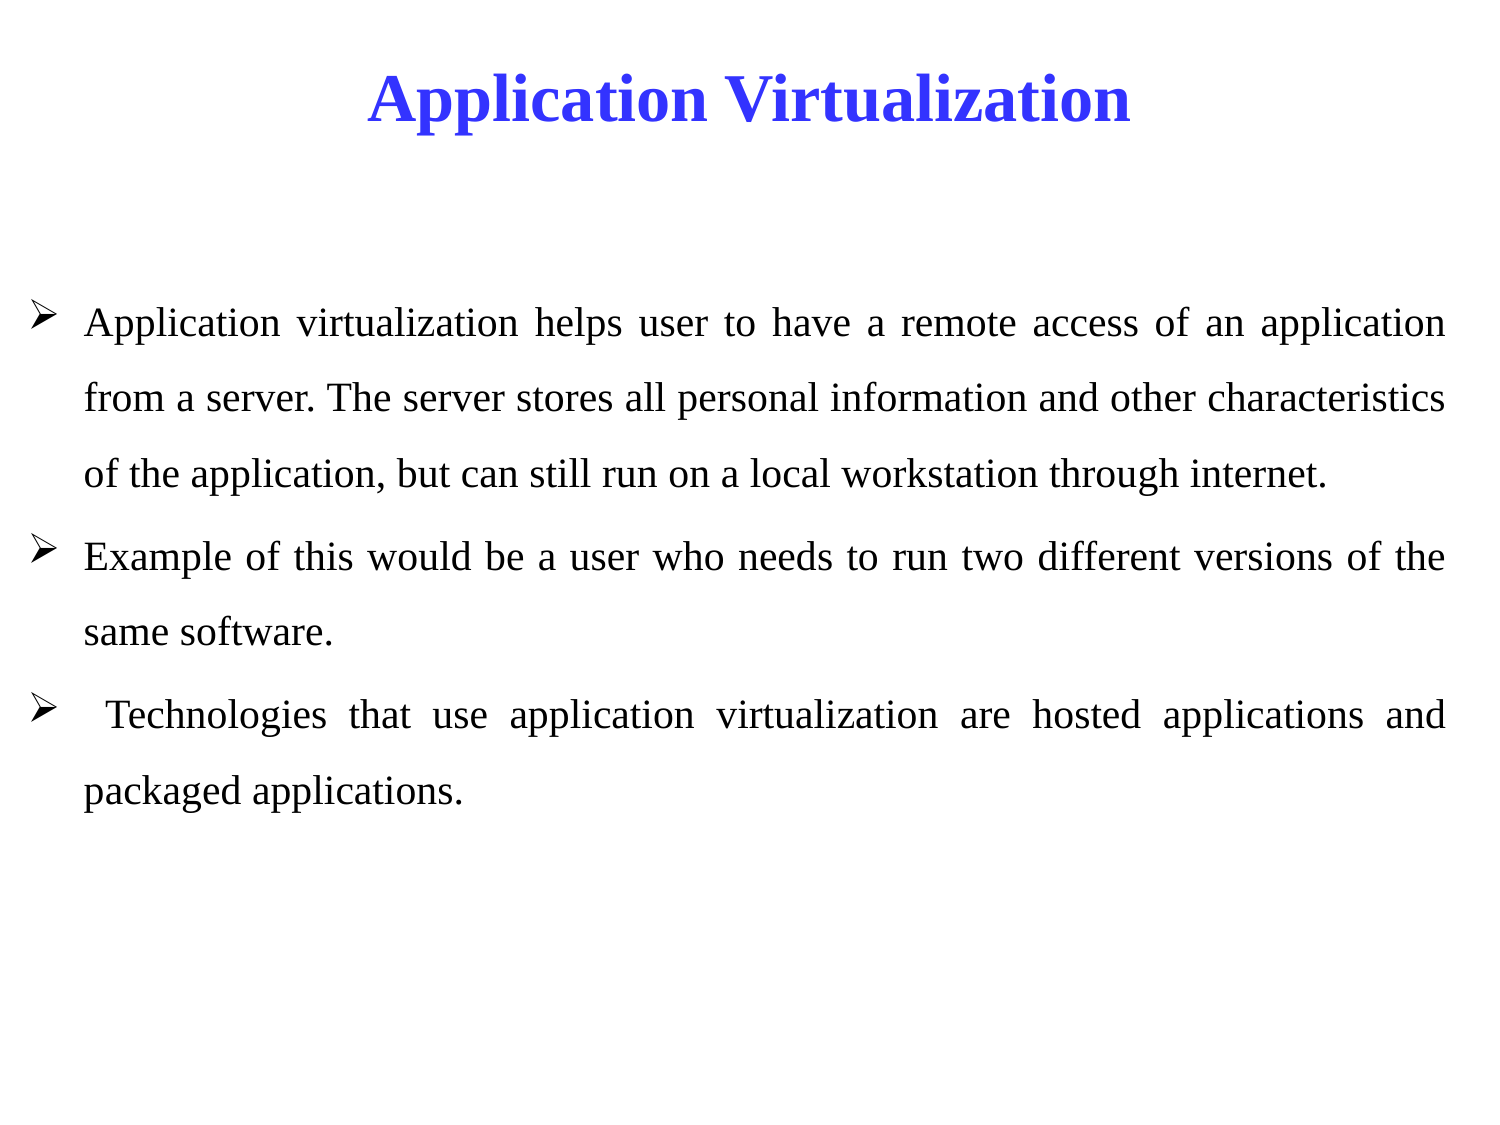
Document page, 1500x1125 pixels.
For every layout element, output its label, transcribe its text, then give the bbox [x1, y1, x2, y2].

list Application virtualization helps user to have a remote access of an application from a server. The server stores all personal information and other characteristics of the application, but can still run on a local workstation through internet. Example of this would be a user who needs to run two different versions of the same software. Technologies that use application virtualization are hosted applications and packaged applications. [12, 262, 1463, 1050]
title Application Virtualization [75, 45, 1425, 233]
